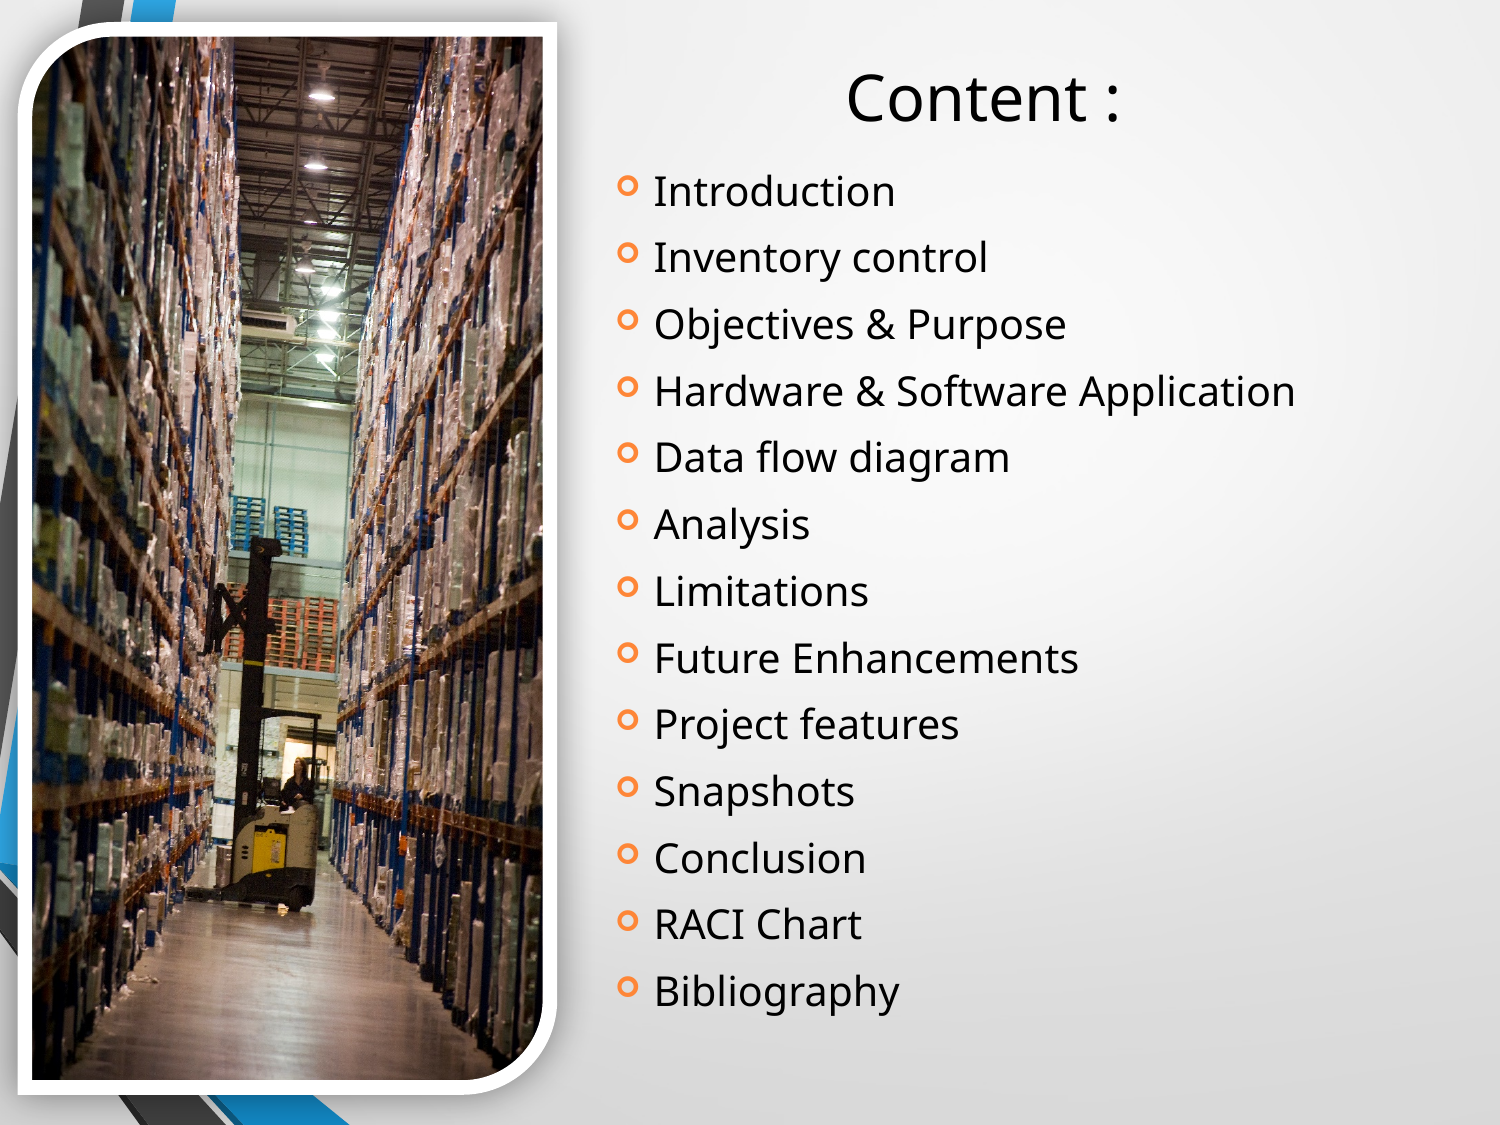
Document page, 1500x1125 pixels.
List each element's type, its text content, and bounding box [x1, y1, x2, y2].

list Content : Introduction Inventory control Objectives & Purpose Hardware & Software Application Data flow diagram Analysis Limitations Future Enhancements Project features Snapshots Conclusion RACI Chart Bibliography [600, 45, 1368, 1084]
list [24, 28, 551, 1088]
